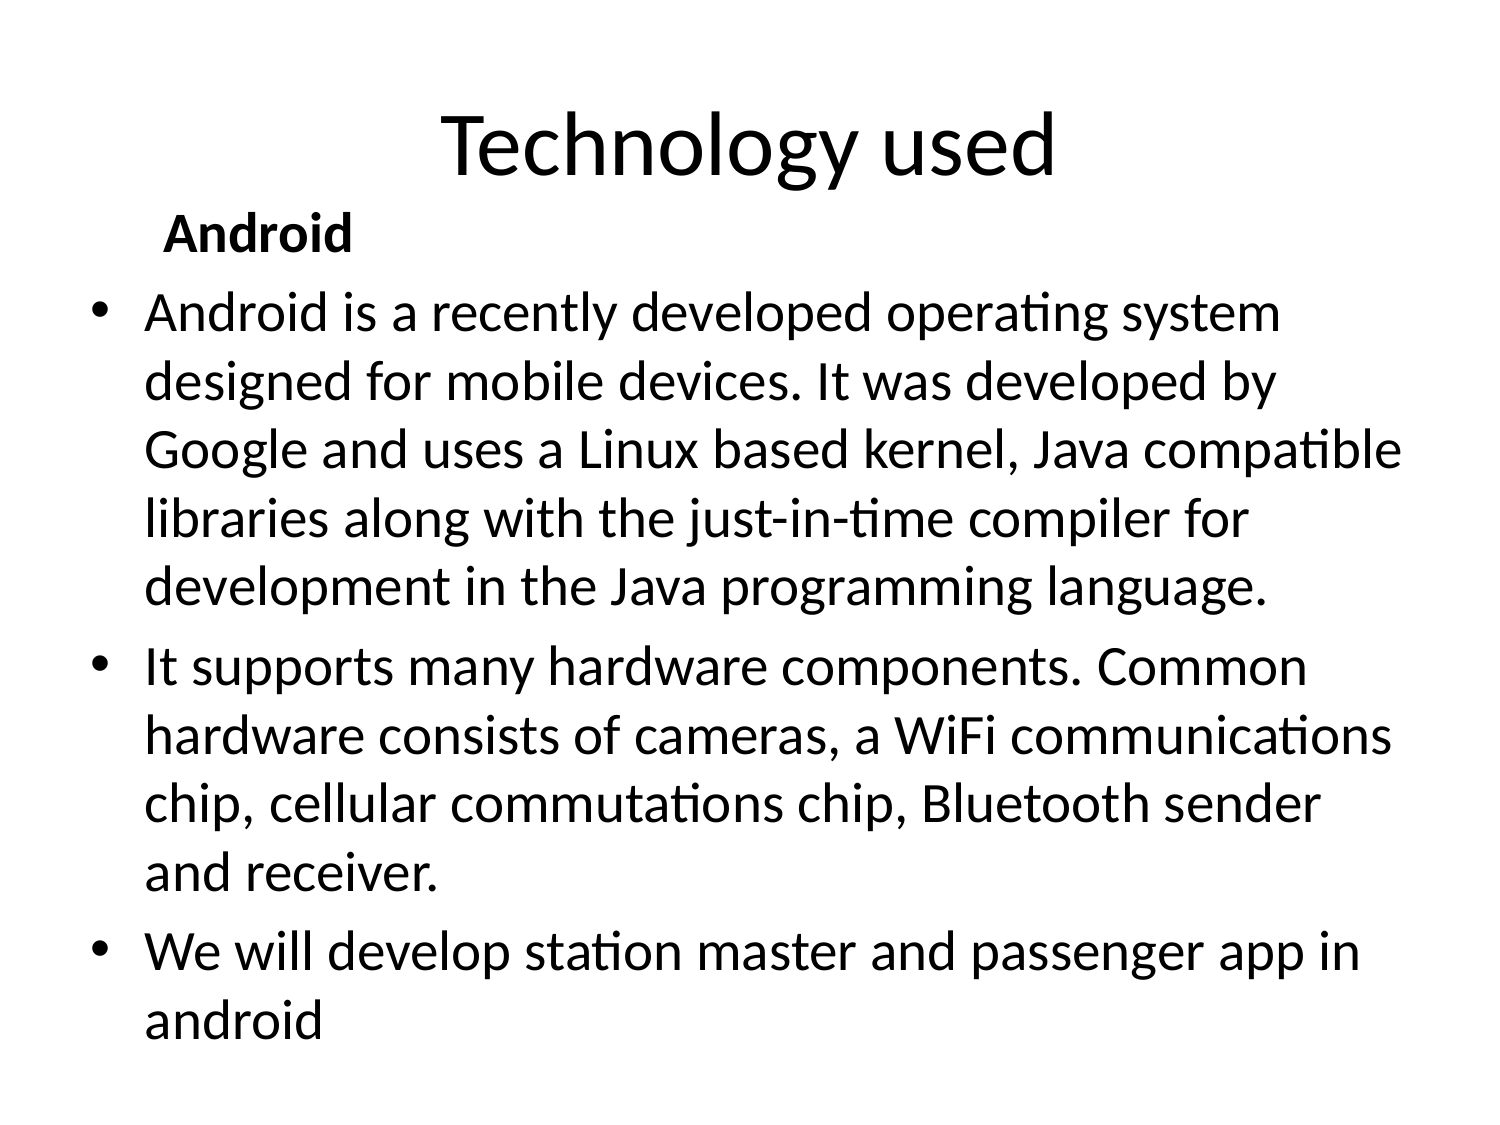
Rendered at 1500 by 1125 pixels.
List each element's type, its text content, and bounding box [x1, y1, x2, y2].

title Technology used [75, 45, 1425, 187]
list Android Android is a recently developed operating system designed for mobile devices. It was developed by Google and uses a Linux based kernel, Java compatible libraries along with the just-in-time compiler for development in the Java programming language. It supports many hardware components. Common hardware consists of cameras, a WiFi communications chip, cellular commutations chip, Bluetooth sender and receiver. We will develop station master and passenger app in android [75, 187, 1425, 1088]
